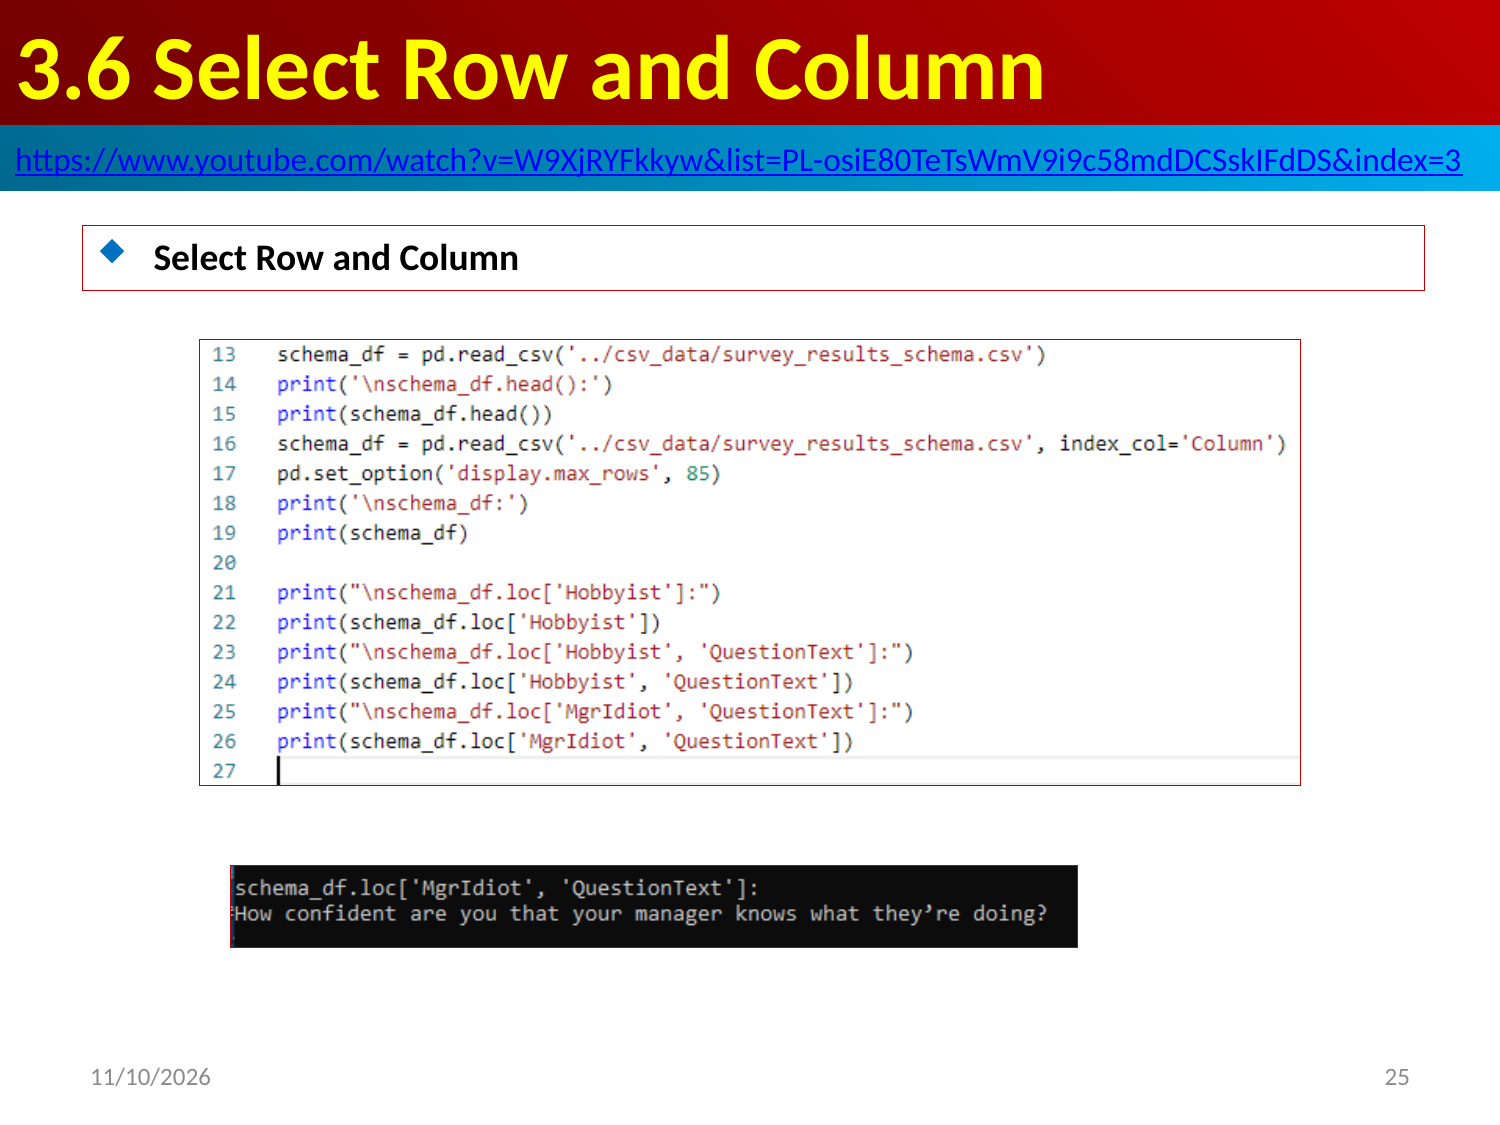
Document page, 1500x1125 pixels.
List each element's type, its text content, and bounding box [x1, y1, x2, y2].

picture [198, 338, 1301, 787]
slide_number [75, 1042, 425, 1109]
title 3.6 Select Row and Column [0, 0, 1500, 125]
text_box https://www.youtube.com/watch?v=W9XjRYFkkyw&list=PL-osiE80TeTsWmV9i9c58mdDCSskIFdDS&index=3 [0, 125, 1500, 191]
subtitle Select Row and Column [82, 225, 1425, 291]
picture [230, 865, 1078, 948]
slide_number 25 [1074, 1042, 1425, 1109]
